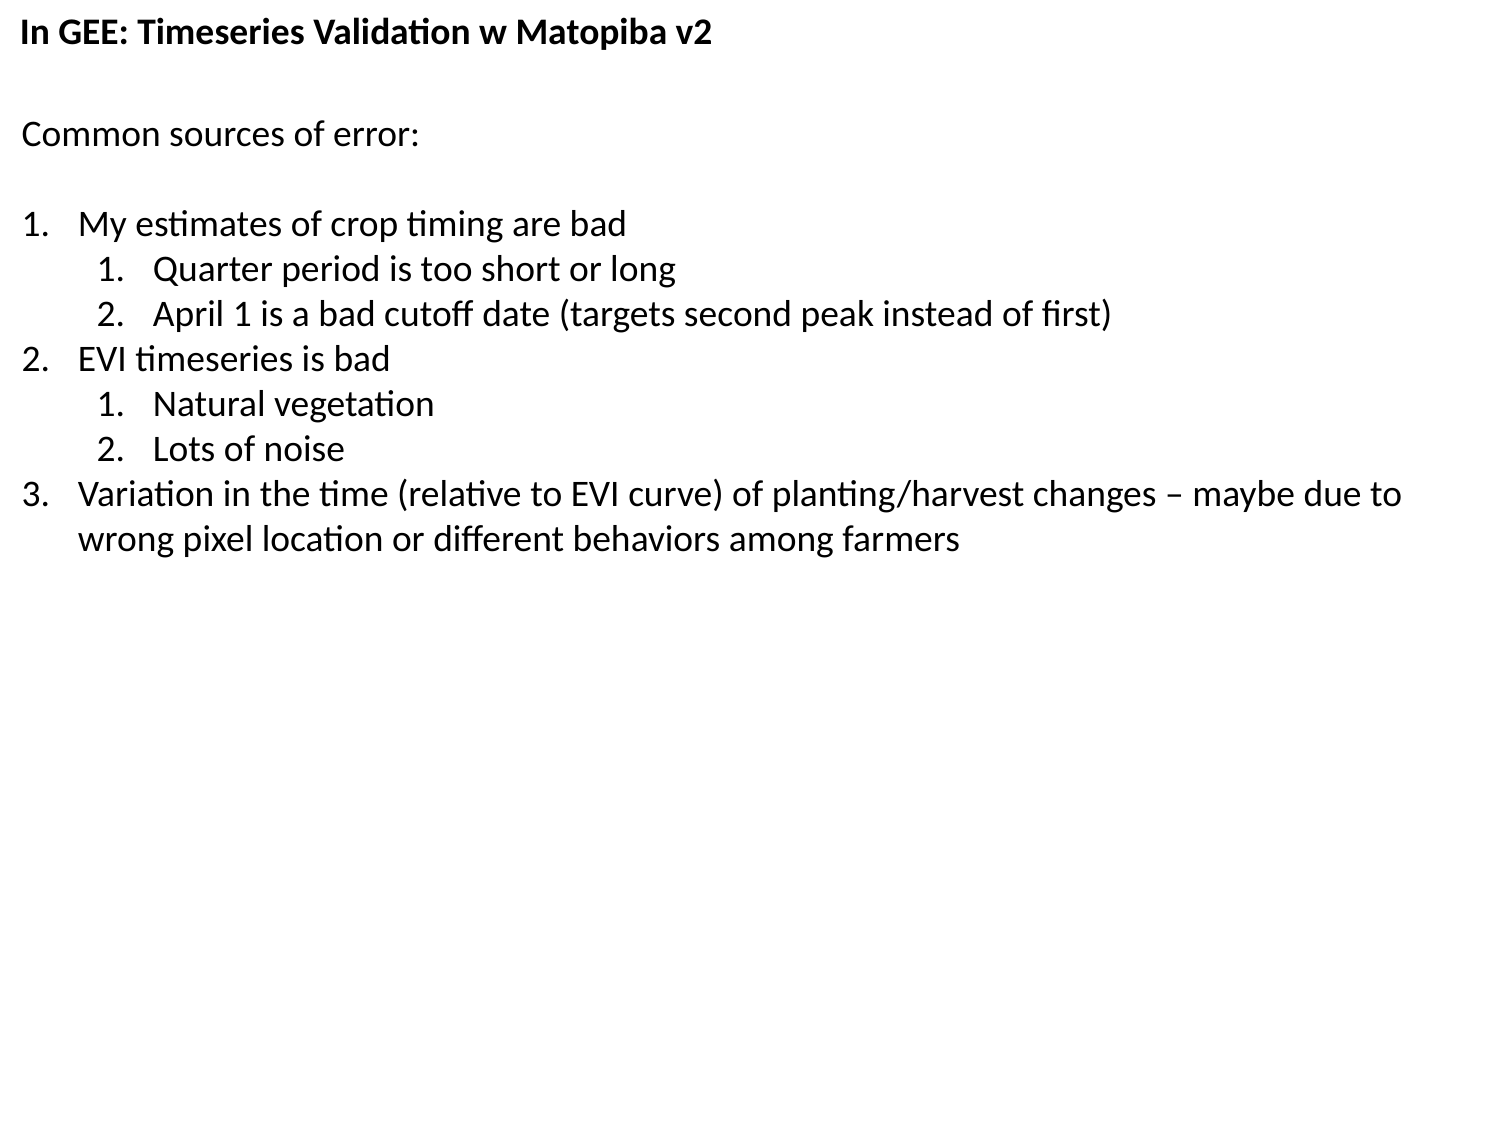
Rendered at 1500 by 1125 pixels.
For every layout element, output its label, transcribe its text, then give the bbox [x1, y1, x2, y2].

text_box In GEE: Timeseries Validation w Matopiba v2 [5, 0, 729, 60]
text_box Common sources of error: My estimates of crop timing are bad Quarter period is too short or long April 1 is a bad cutoff date (targets second peak instead of first) EVI timeseries is bad Natural vegetation Lots of noise Variation in the time (relative to EVI curve) of planting/harvest changes – maybe due to wrong pixel location or different behaviors among farmers [6, 101, 1480, 567]
